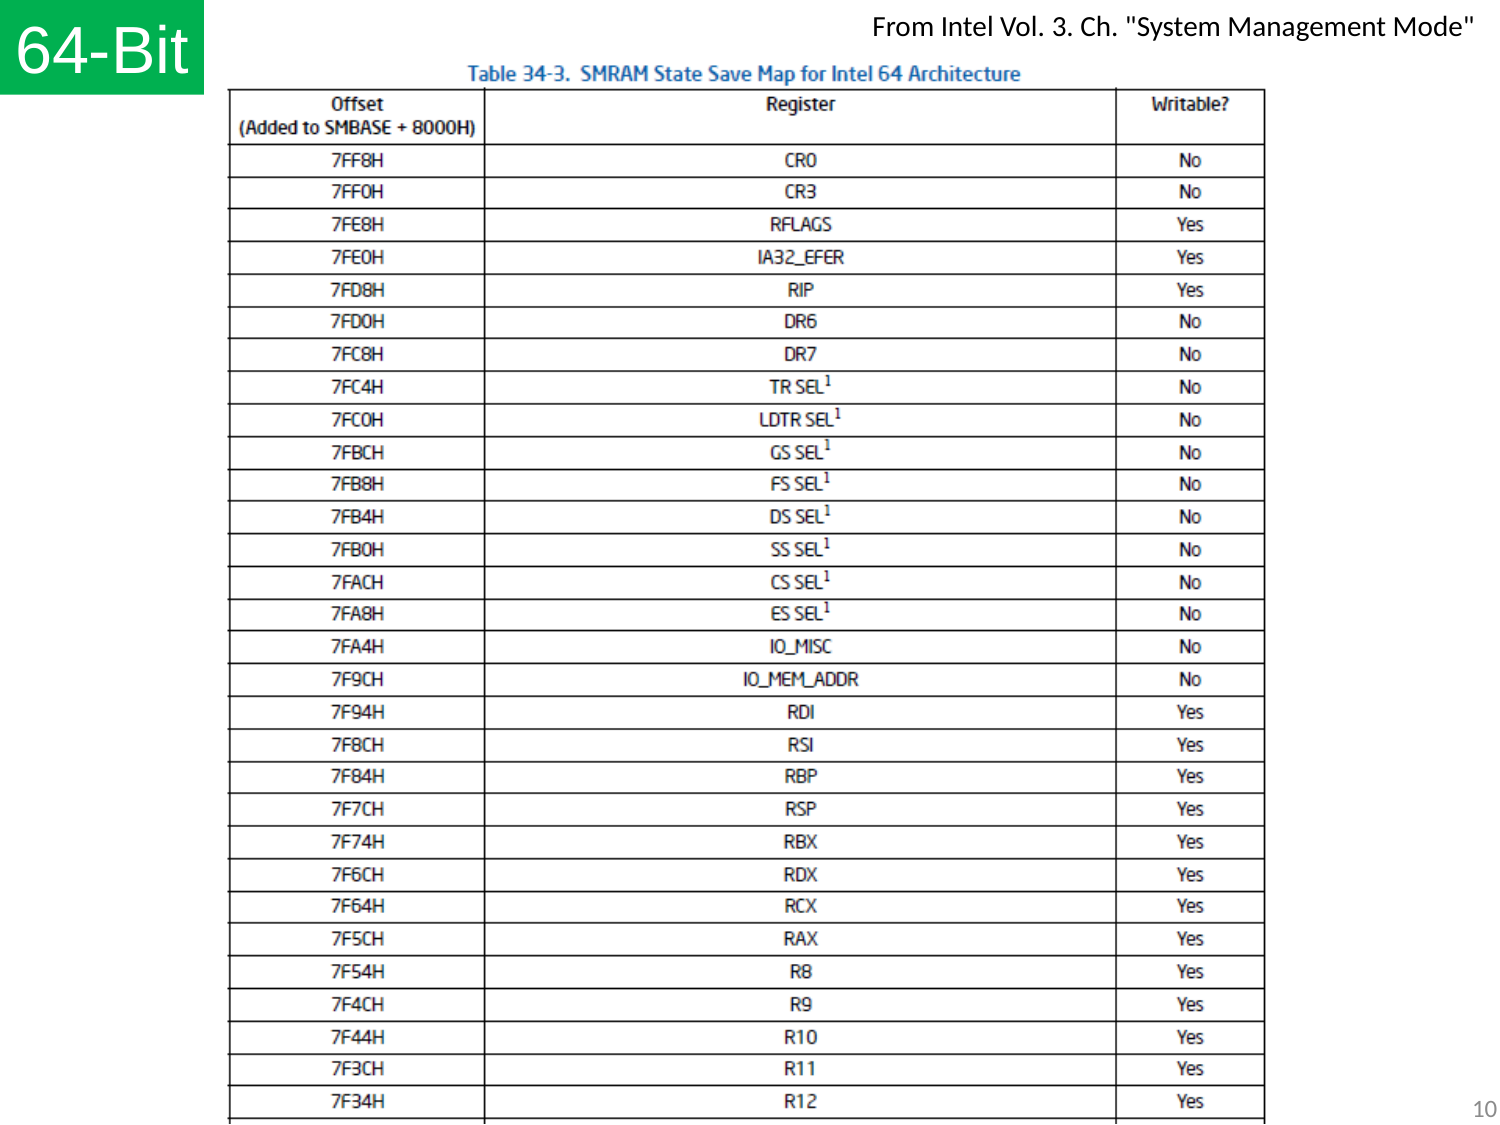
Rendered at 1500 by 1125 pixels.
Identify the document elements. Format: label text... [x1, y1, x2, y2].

text_box 64-Bit [0, 0, 204, 95]
text_box From Intel Vol. 3. Ch. "System Management Mode" [857, 0, 1491, 50]
slide_number 10 [1294, 1077, 1500, 1125]
picture [210, 47, 1290, 1125]
